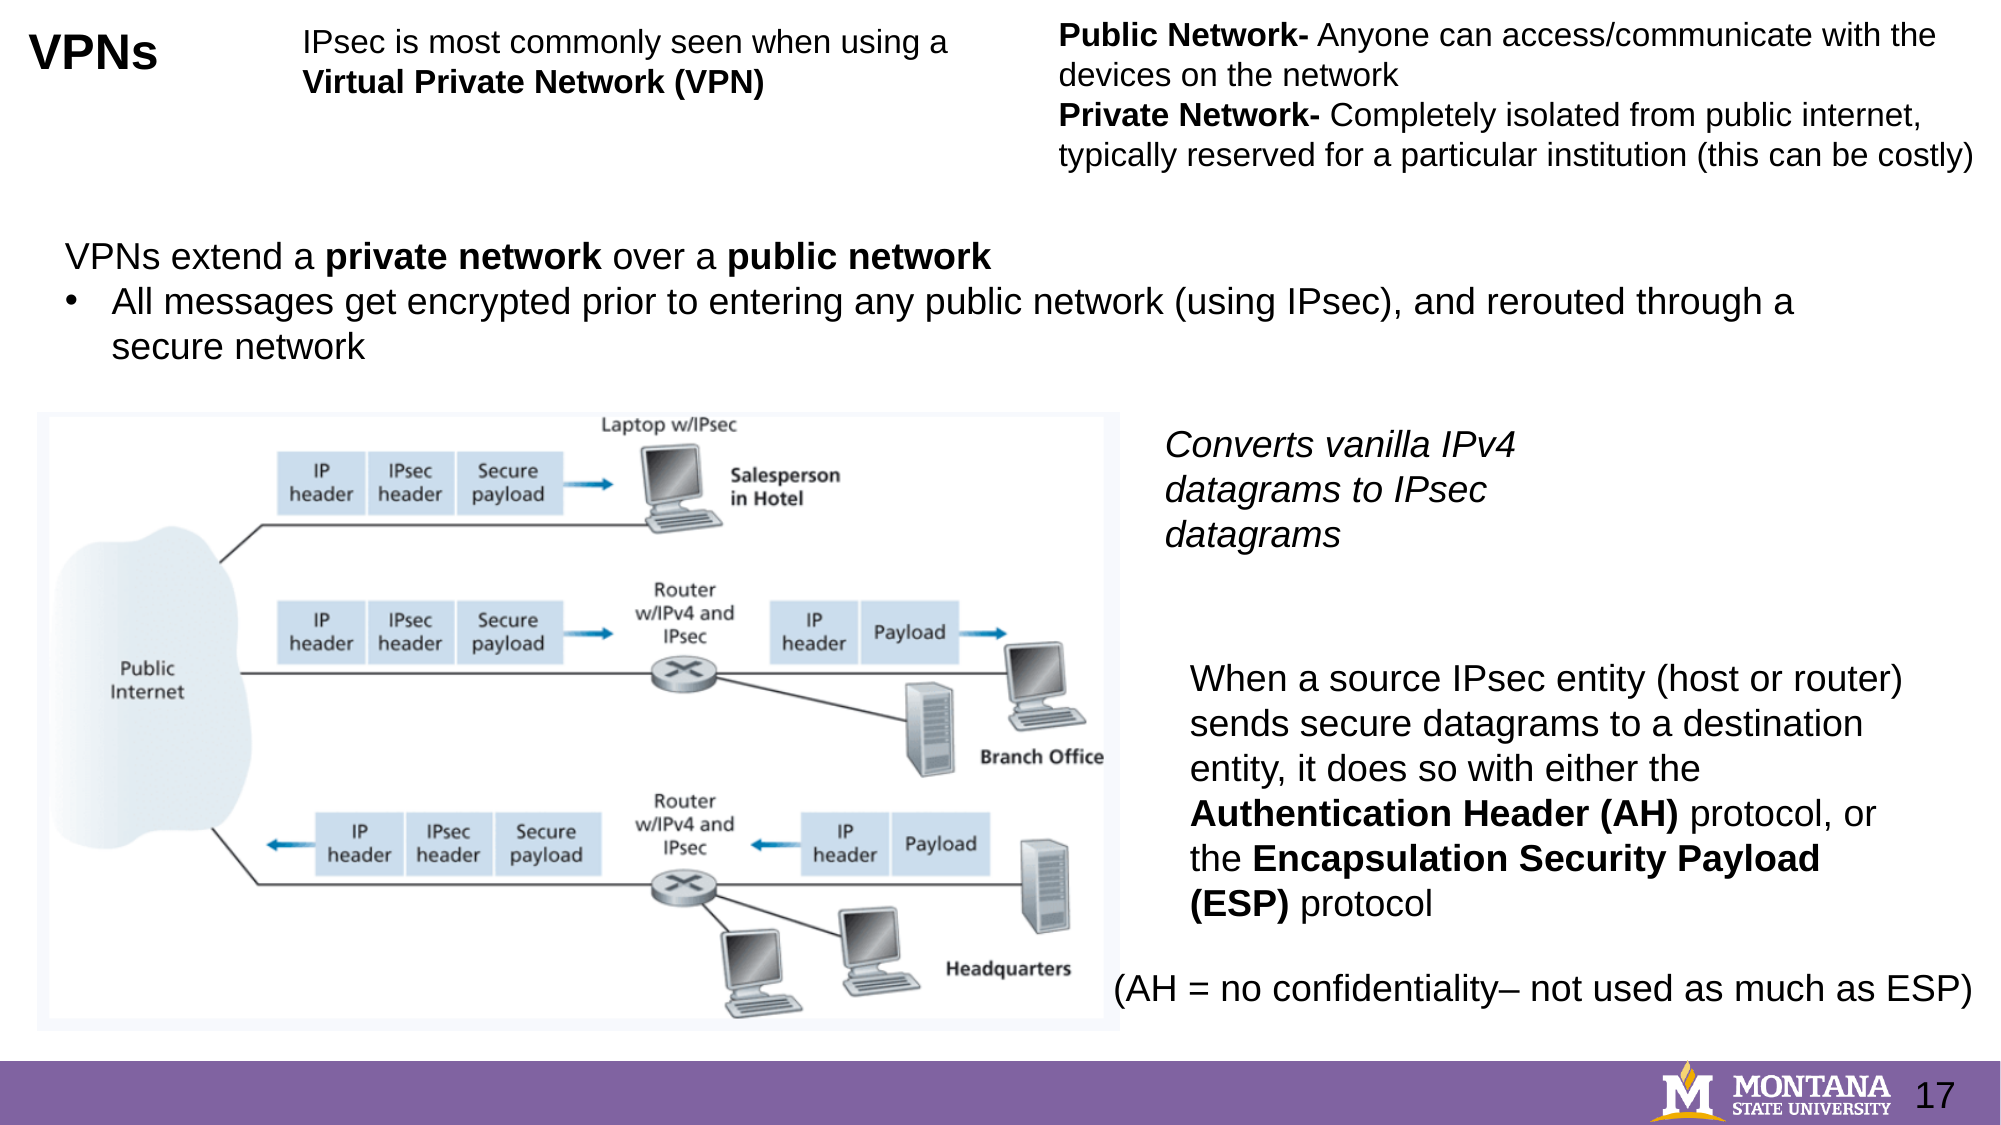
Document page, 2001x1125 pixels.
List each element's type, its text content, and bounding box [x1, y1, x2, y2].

text_box Converts vanilla IPv4 datagrams to IPsec datagrams [1149, 412, 1650, 563]
text_box VPNs [13, 12, 174, 88]
text_box (AH = no confidentiality– not used as much as ESP) [1124, 956, 1989, 1017]
text_box When a source IPsec entity (host or router) sends secure datagrams to a destination entity, it does so with either the Authentication Header (AH) protocol, or the Encapsulation Security Payload (ESP) protocol [1174, 646, 1938, 932]
picture [1650, 1060, 1891, 1122]
slide_number 17 [1887, 1072, 1994, 1125]
text_box Public Network- Anyone can access/communicate with the devices on the network Private Network- Completely isolated from public internet, typically reserved for a particular institution (this can be costly) [1043, 5, 1994, 180]
text_box VPNs extend a private network over a public network All messages get encrypted prior to entering any public network (using IPsec), and rerouted through a secure network [49, 224, 1863, 375]
picture [37, 412, 1120, 1032]
text_box IPsec is most commonly seen when using a Virtual Private Network (VPN) [287, 12, 1000, 108]
